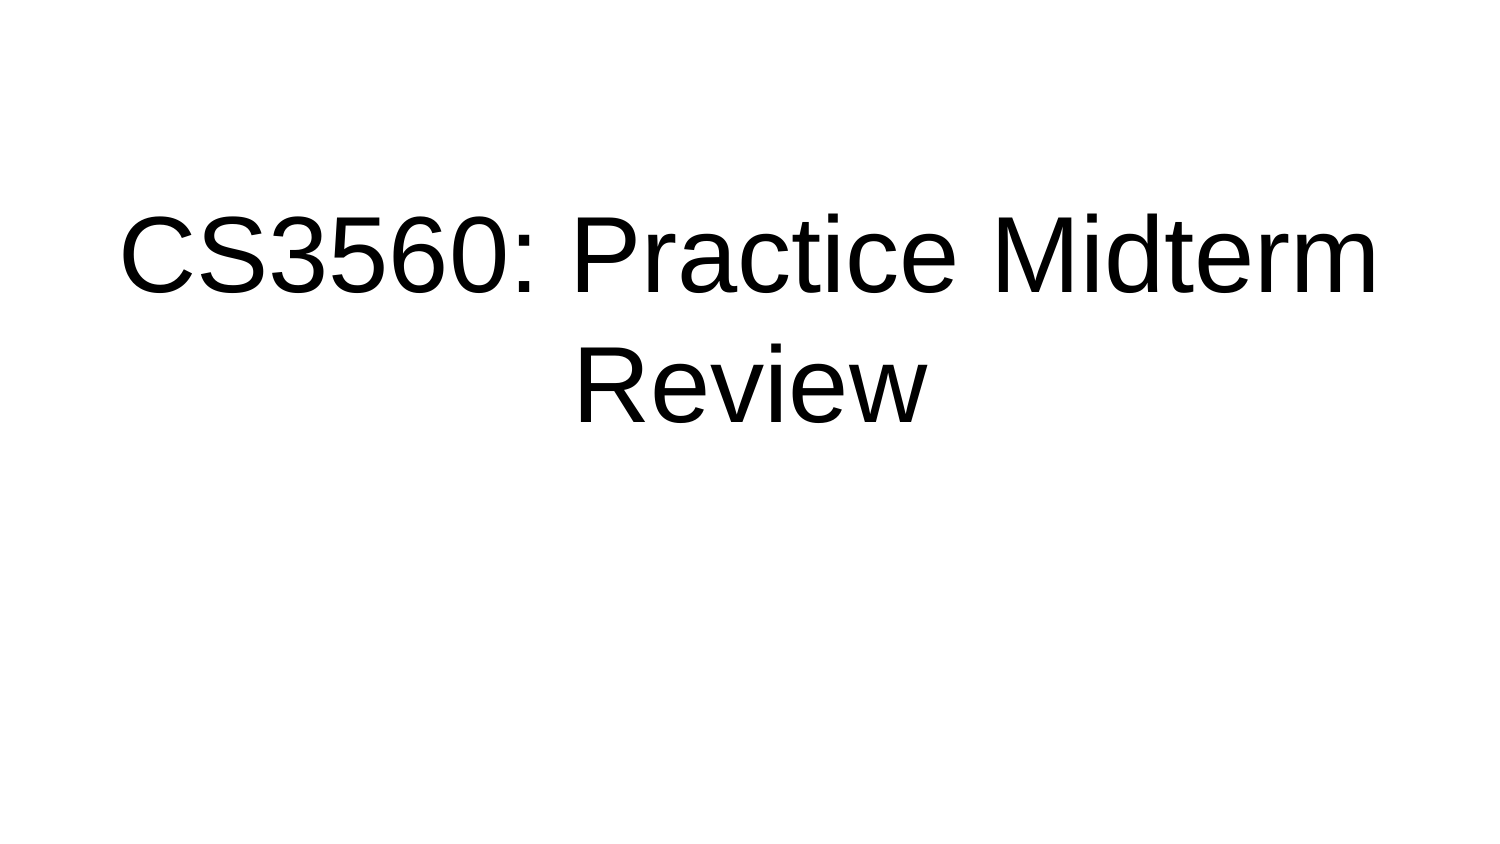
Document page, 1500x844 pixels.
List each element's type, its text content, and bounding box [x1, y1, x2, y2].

title CS3560: Practice Midterm Review [51, 122, 1449, 459]
